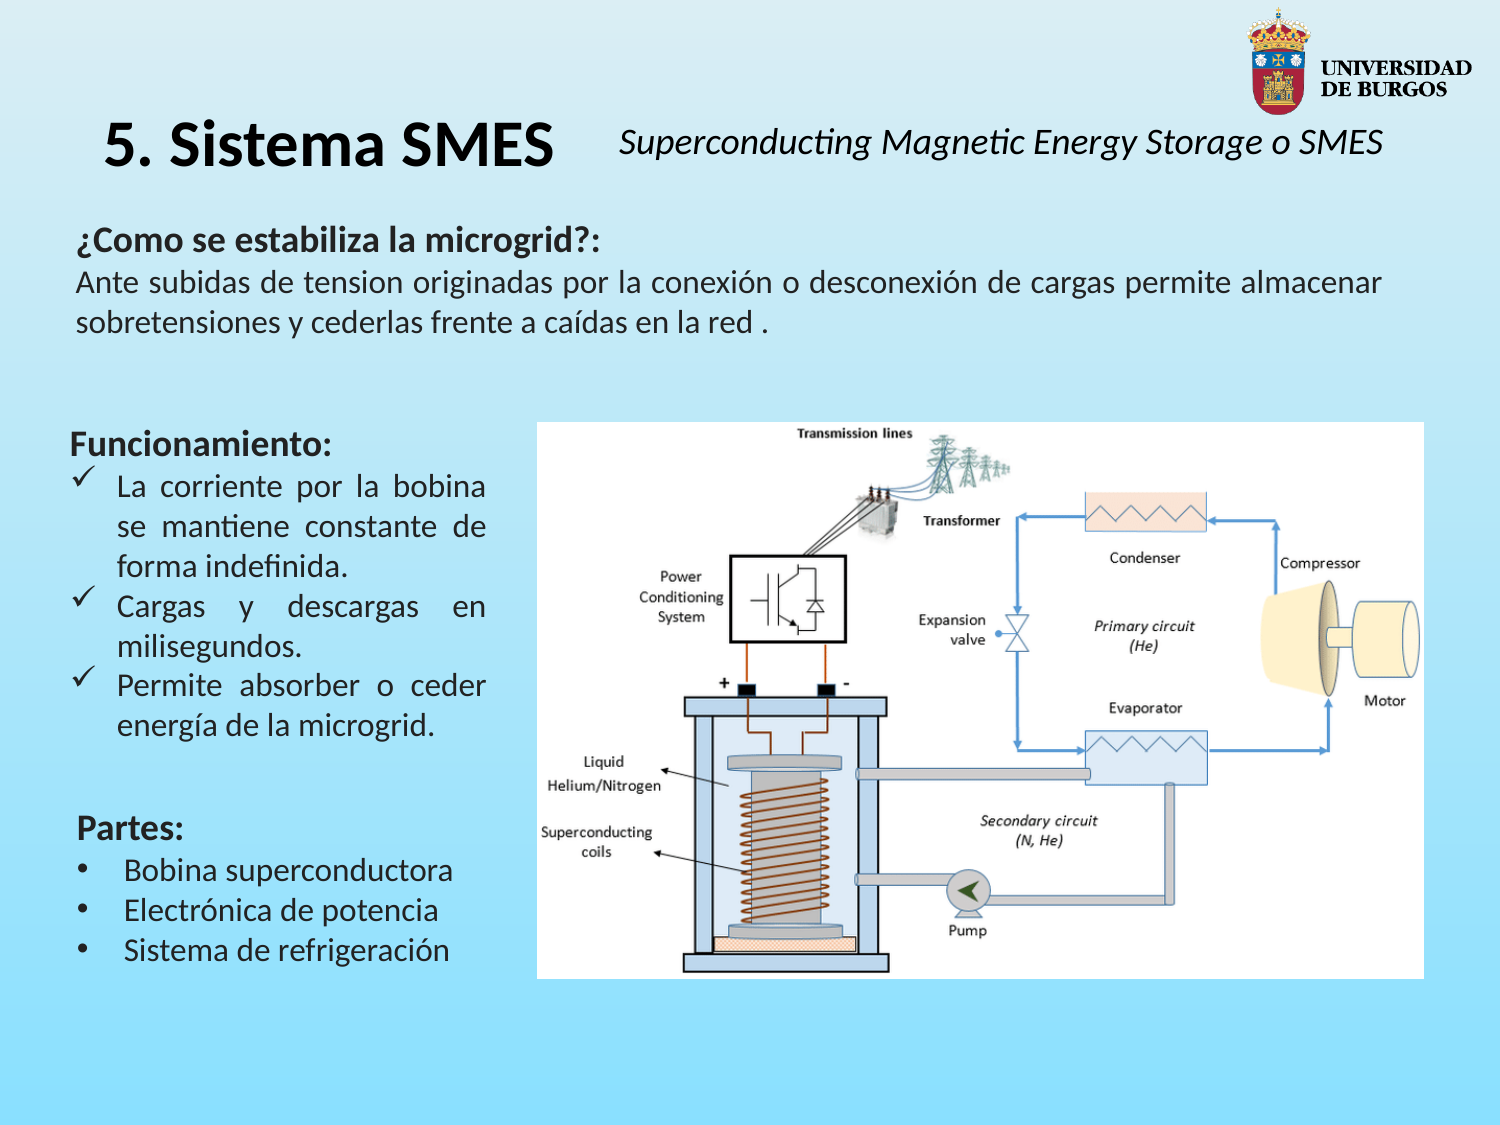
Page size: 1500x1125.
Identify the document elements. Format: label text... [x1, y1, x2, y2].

text_box Funcionamiento: La corriente por la bobina se mantiene constante de forma indefinida. Cargas y descargas en milisegundos. Permite absorber o ceder energía de la microgrid. [55, 411, 502, 751]
text_box Partes: Bobina superconductora Electrónica de potencia Sistema de refrigeración [62, 795, 532, 976]
text_box 5. Sistema SMES [88, 91, 1376, 187]
picture [1245, 7, 1489, 115]
text_box Superconducting Magnetic Energy Storage o SMES [537, 109, 1466, 170]
picture [537, 422, 1424, 979]
text_box ¿Como se estabiliza la microgrid?: Ante subidas de tension originadas por la conexión o desconexión de cargas permite almacenar sobretensiones y cederlas frente a caídas en la red . [60, 208, 1400, 348]
